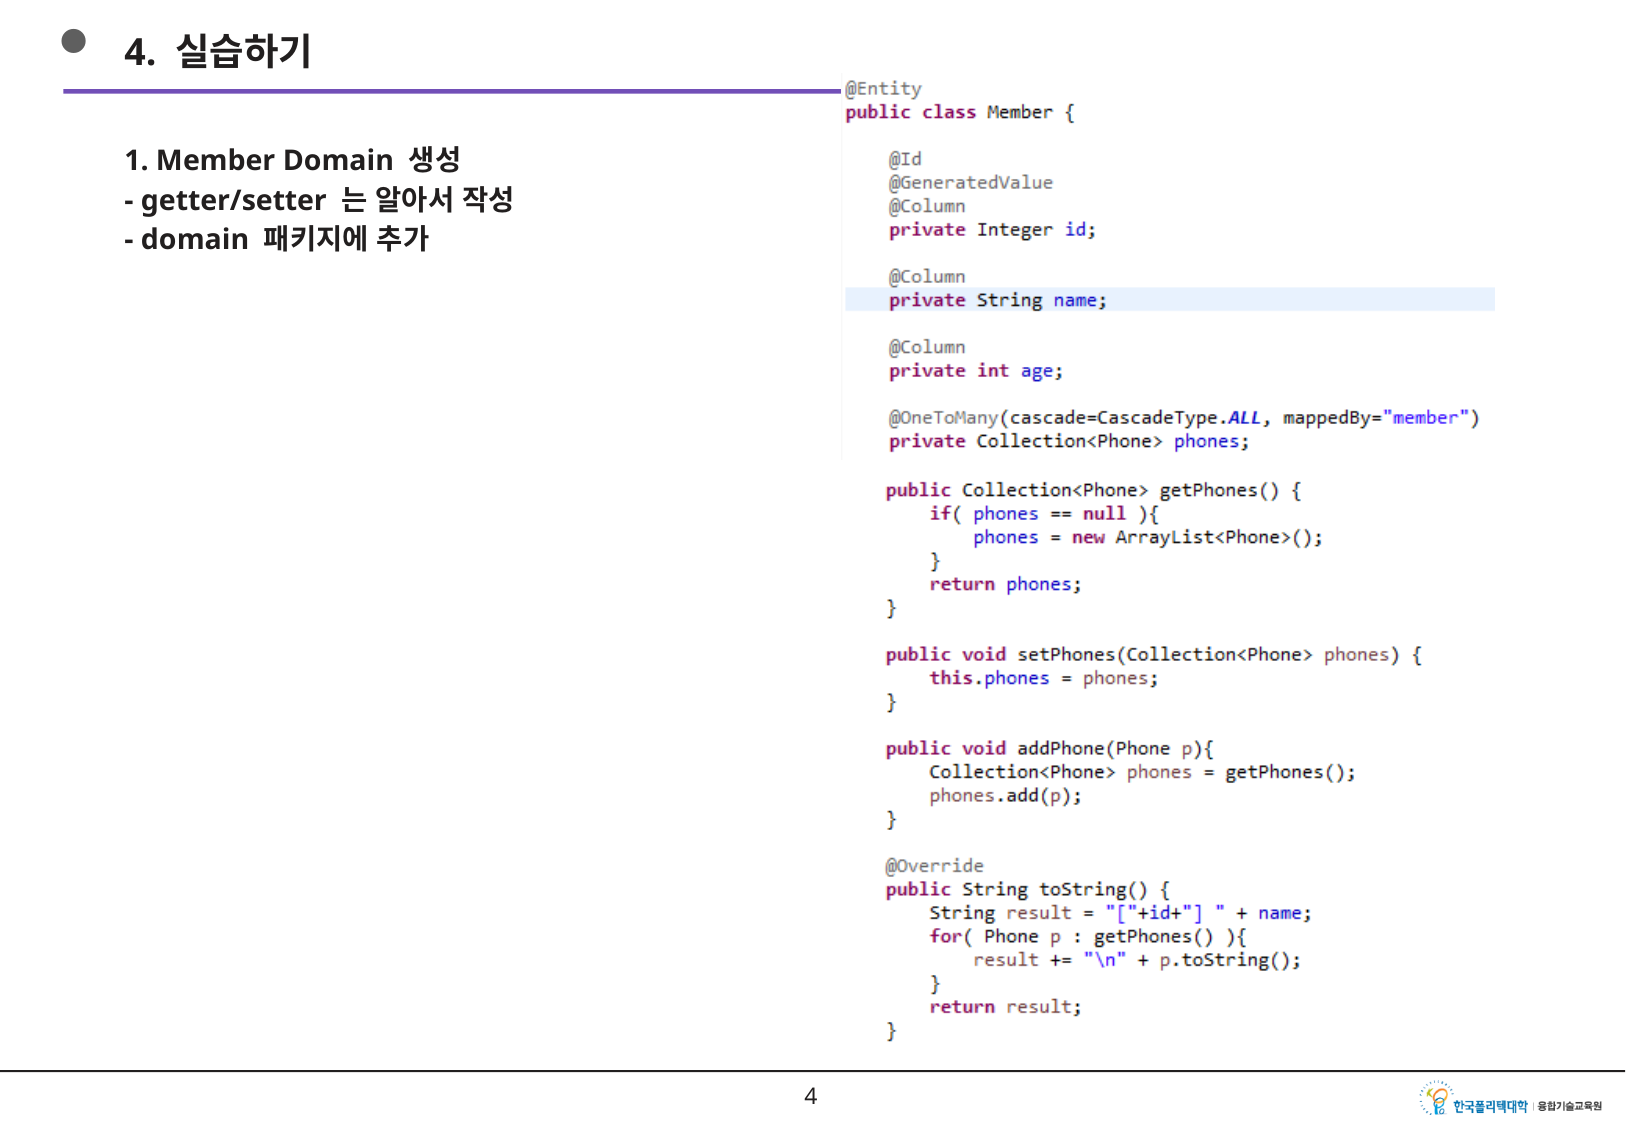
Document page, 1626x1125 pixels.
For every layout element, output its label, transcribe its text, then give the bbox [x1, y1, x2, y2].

text_box 1. Member Domain 생성 - getter/setter 는 알아서 작성 - domain 패키지에 추가 [109, 134, 836, 263]
text_box [44, 0, 1604, 114]
picture [875, 473, 1438, 1057]
picture [1415, 1076, 1604, 1118]
text_box 4. 실습하기 [109, 20, 943, 93]
text_box 3 [765, 1072, 857, 1123]
picture [841, 73, 1495, 460]
